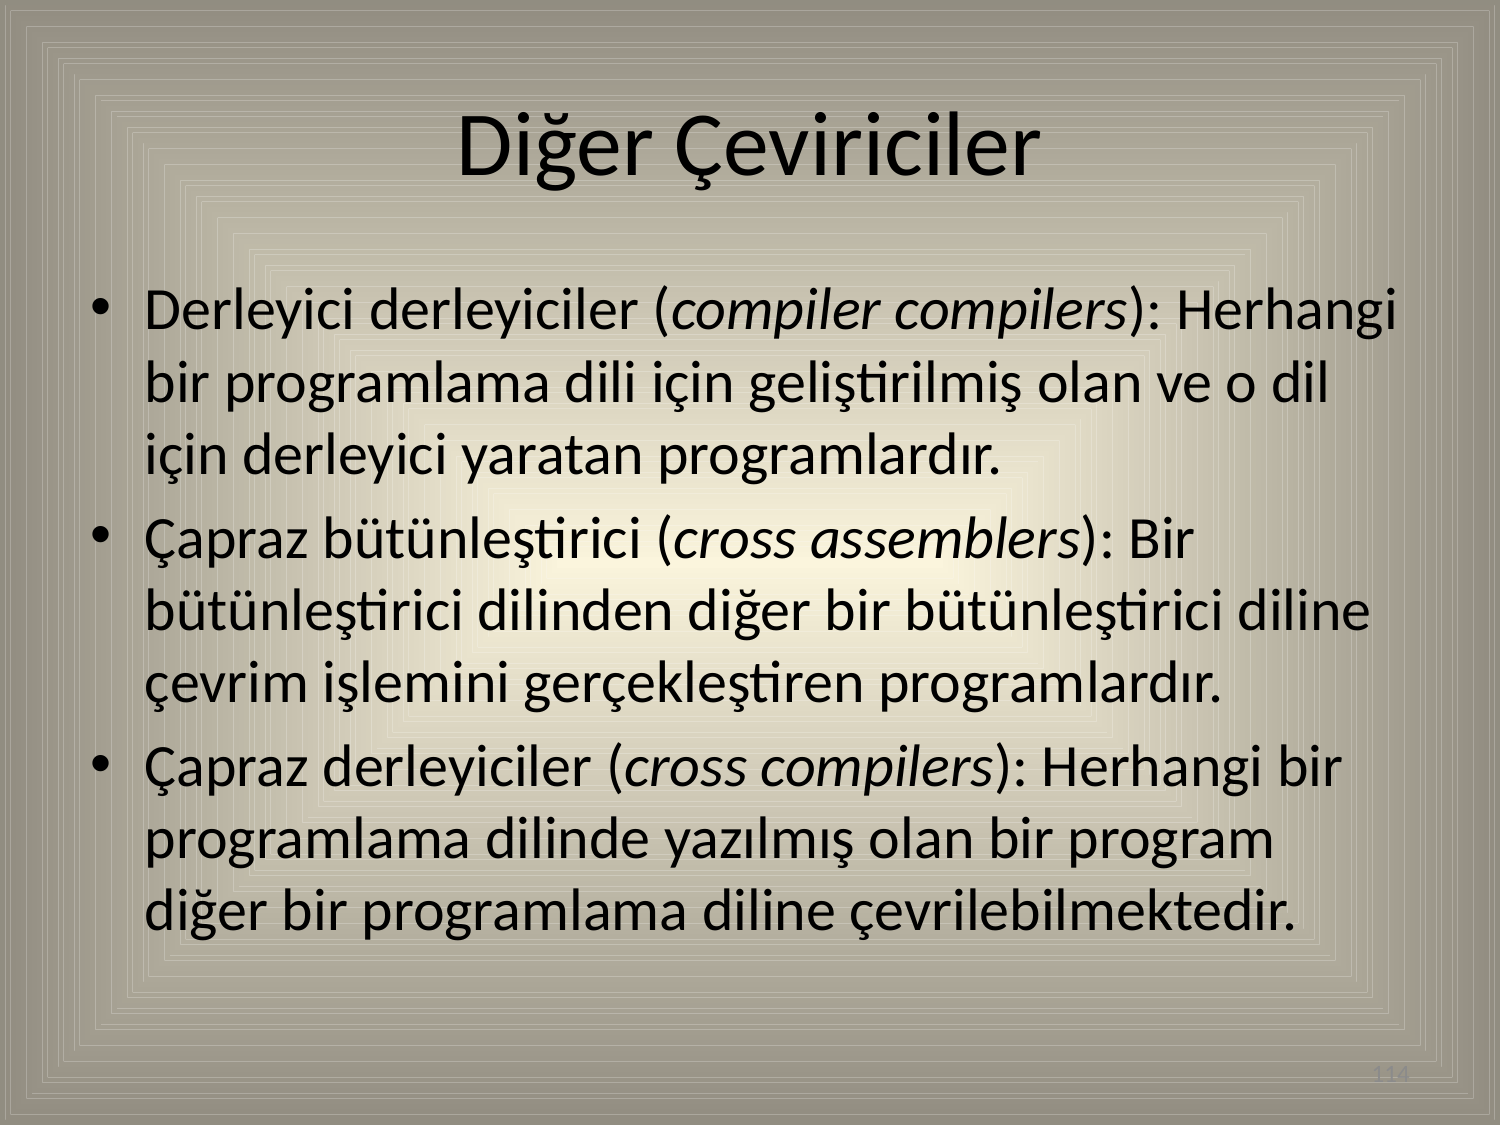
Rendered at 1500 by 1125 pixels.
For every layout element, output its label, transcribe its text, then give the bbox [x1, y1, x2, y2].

slide_number 114 [1074, 1042, 1425, 1103]
list Derleyici derleyiciler (compiler compilers): Herhangi bir programlama dili için geliştirilmiş olan ve o dil için derleyici yaratan programlardır. Çapraz bütünleştirici (cross assemblers): Bir bütünleştirici dilinden diğer bir bütünleştirici diline çevrim işlemini gerçekleştiren programlardır. Çapraz derleyiciler (cross compilers): Herhangi bir programlama dilinde yazılmış olan bir program diğer bir programlama diline çevrilebilmektedir. [75, 262, 1425, 1005]
title Diğer Çeviriciler [75, 45, 1425, 233]
